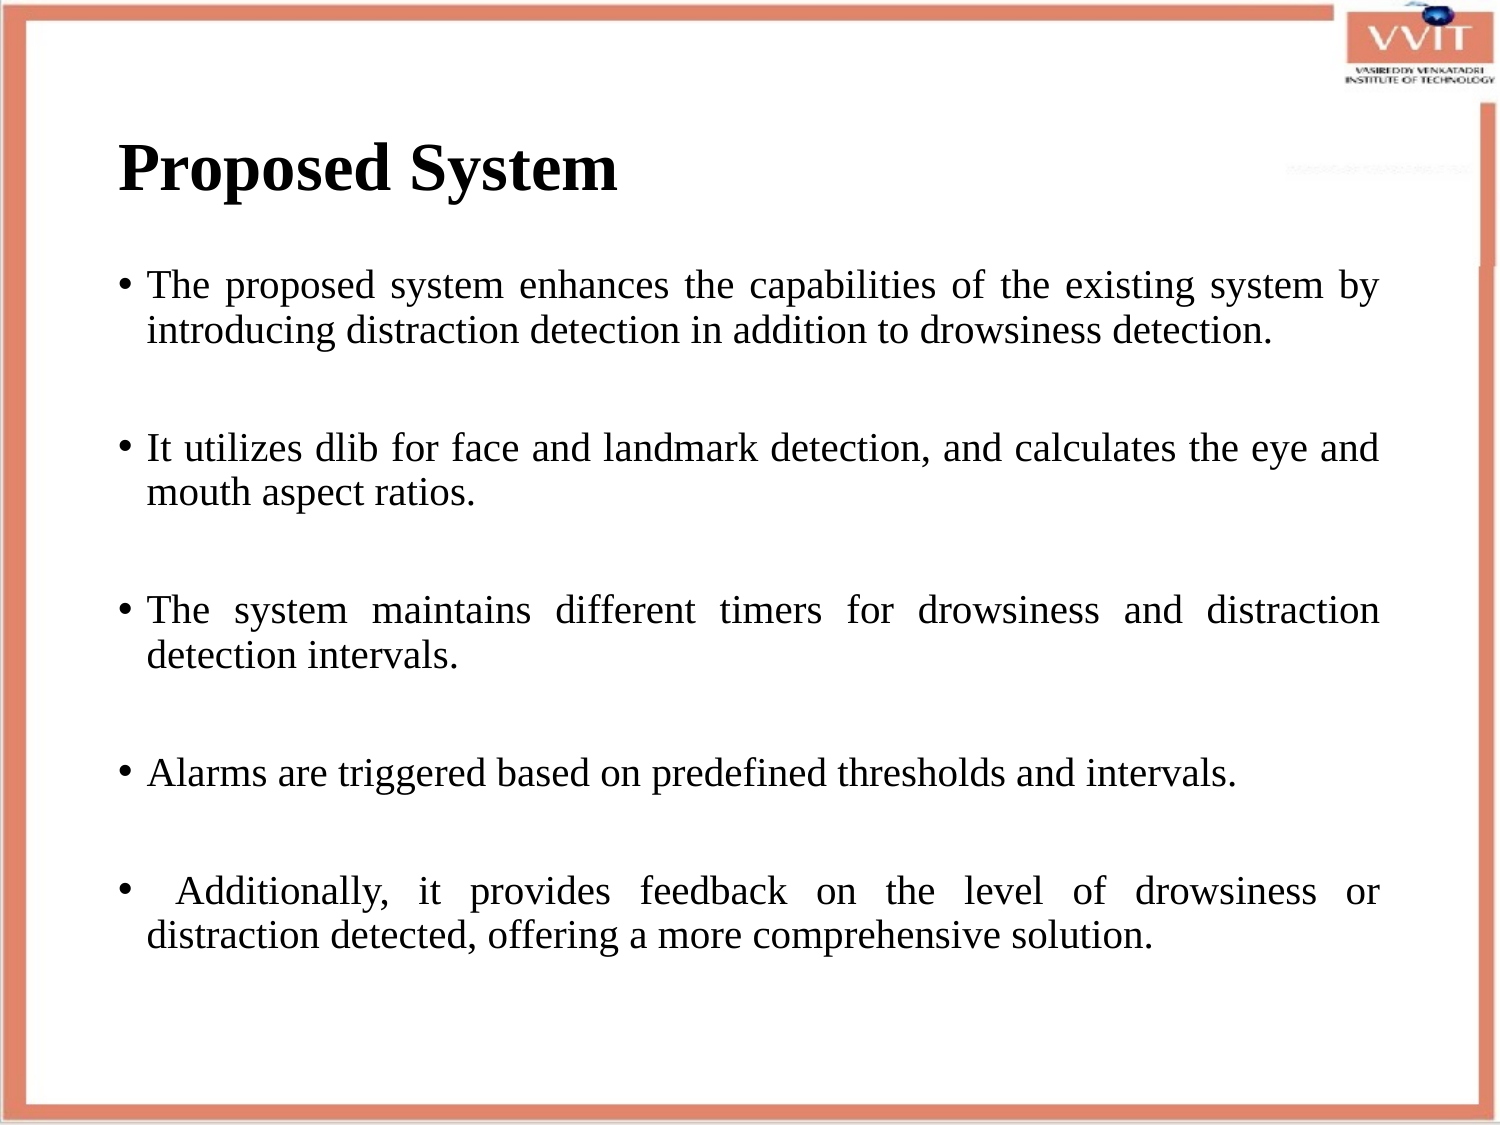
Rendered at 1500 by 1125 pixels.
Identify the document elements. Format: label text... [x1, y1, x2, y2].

picture [0, 0, 1500, 1125]
list The proposed system enhances the capabilities of the existing system by introducing distraction detection in addition to drowsiness detection. It utilizes dlib for face and landmark detection, and calculates the eye and mouth aspect ratios. The system maintains different timers for drowsiness and distraction detection intervals. Alarms are triggered based on predefined thresholds and intervals. Additionally, it provides feedback on the level of drowsiness or distraction detected, offering a more comprehensive solution. [103, 256, 1397, 970]
title Proposed System [103, 59, 1397, 256]
